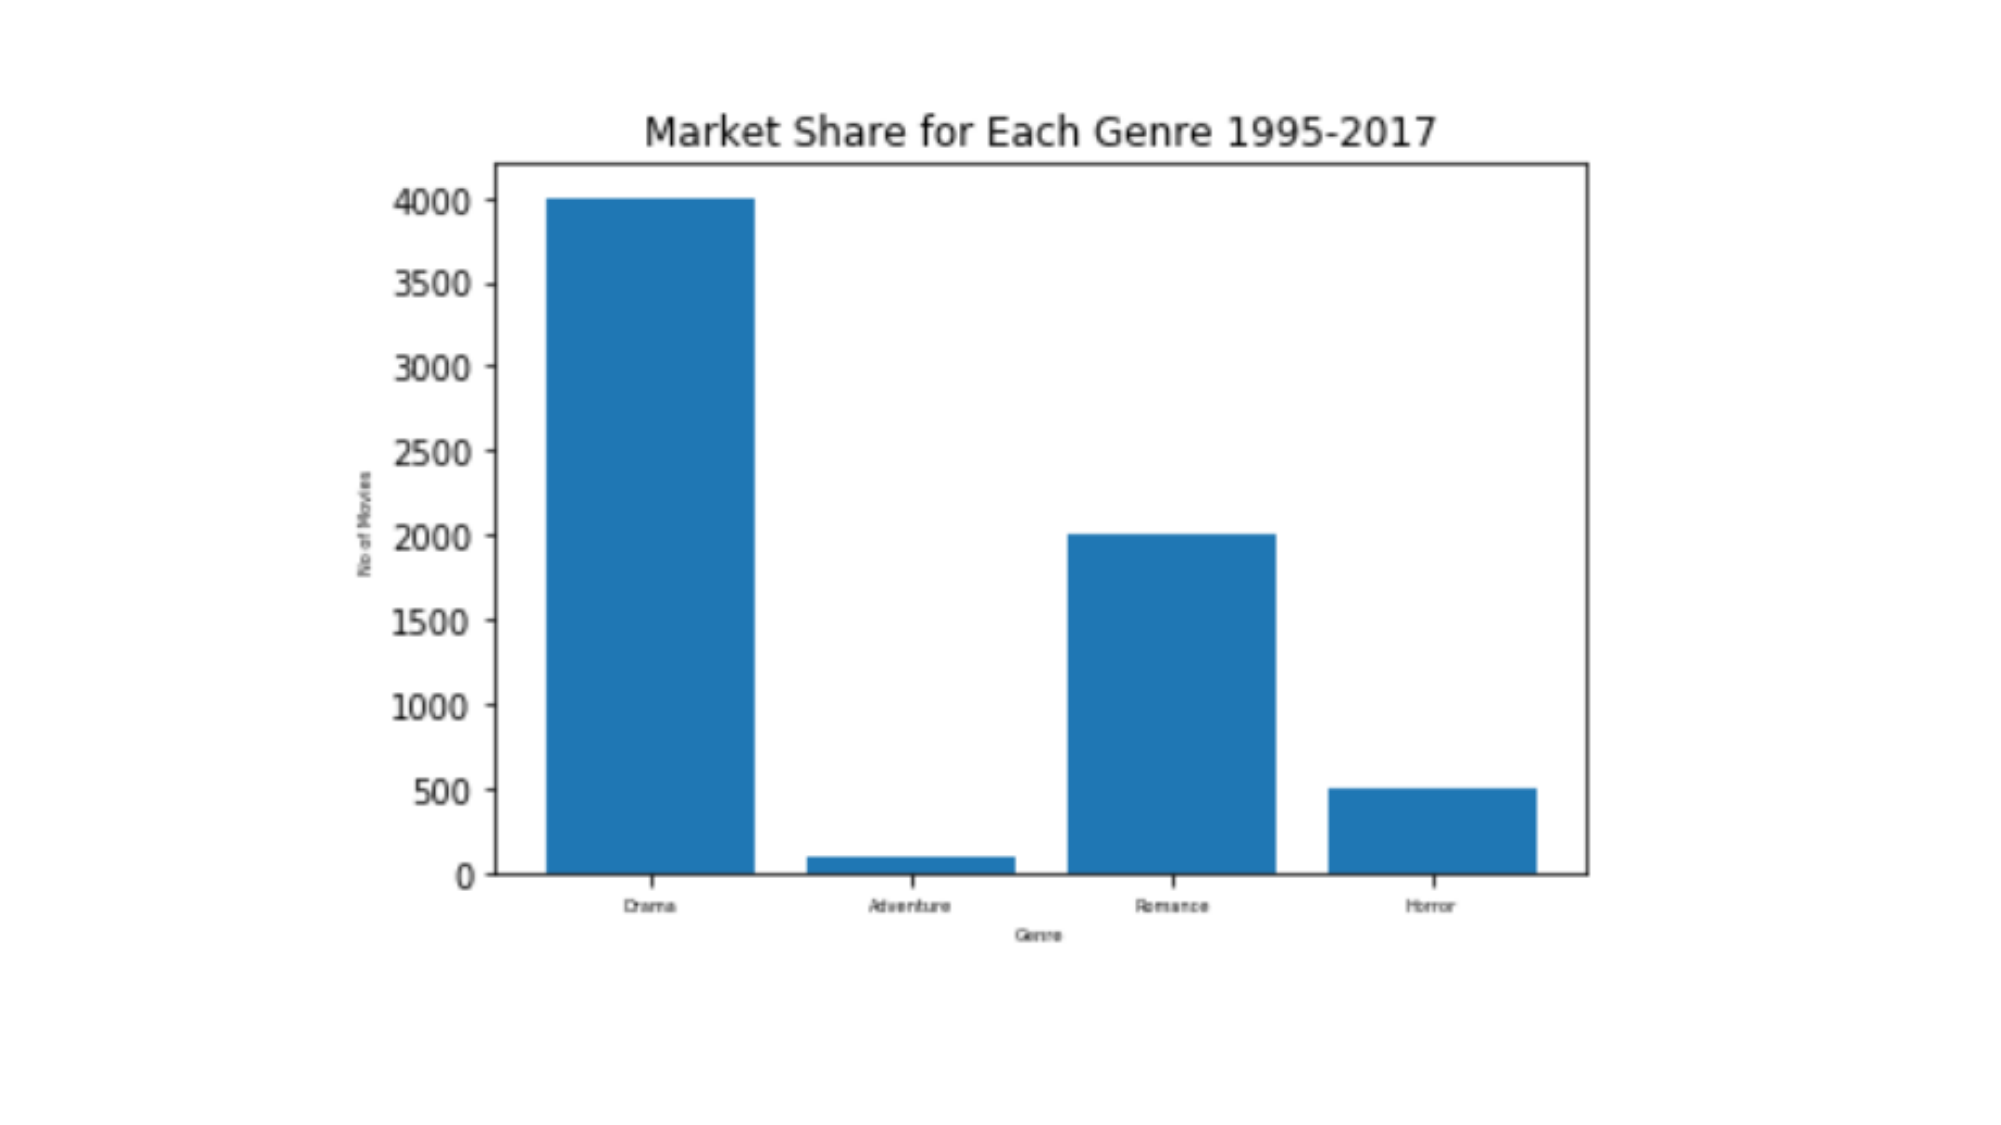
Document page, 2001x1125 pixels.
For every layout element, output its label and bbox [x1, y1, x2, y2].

picture [334, 73, 1596, 955]
